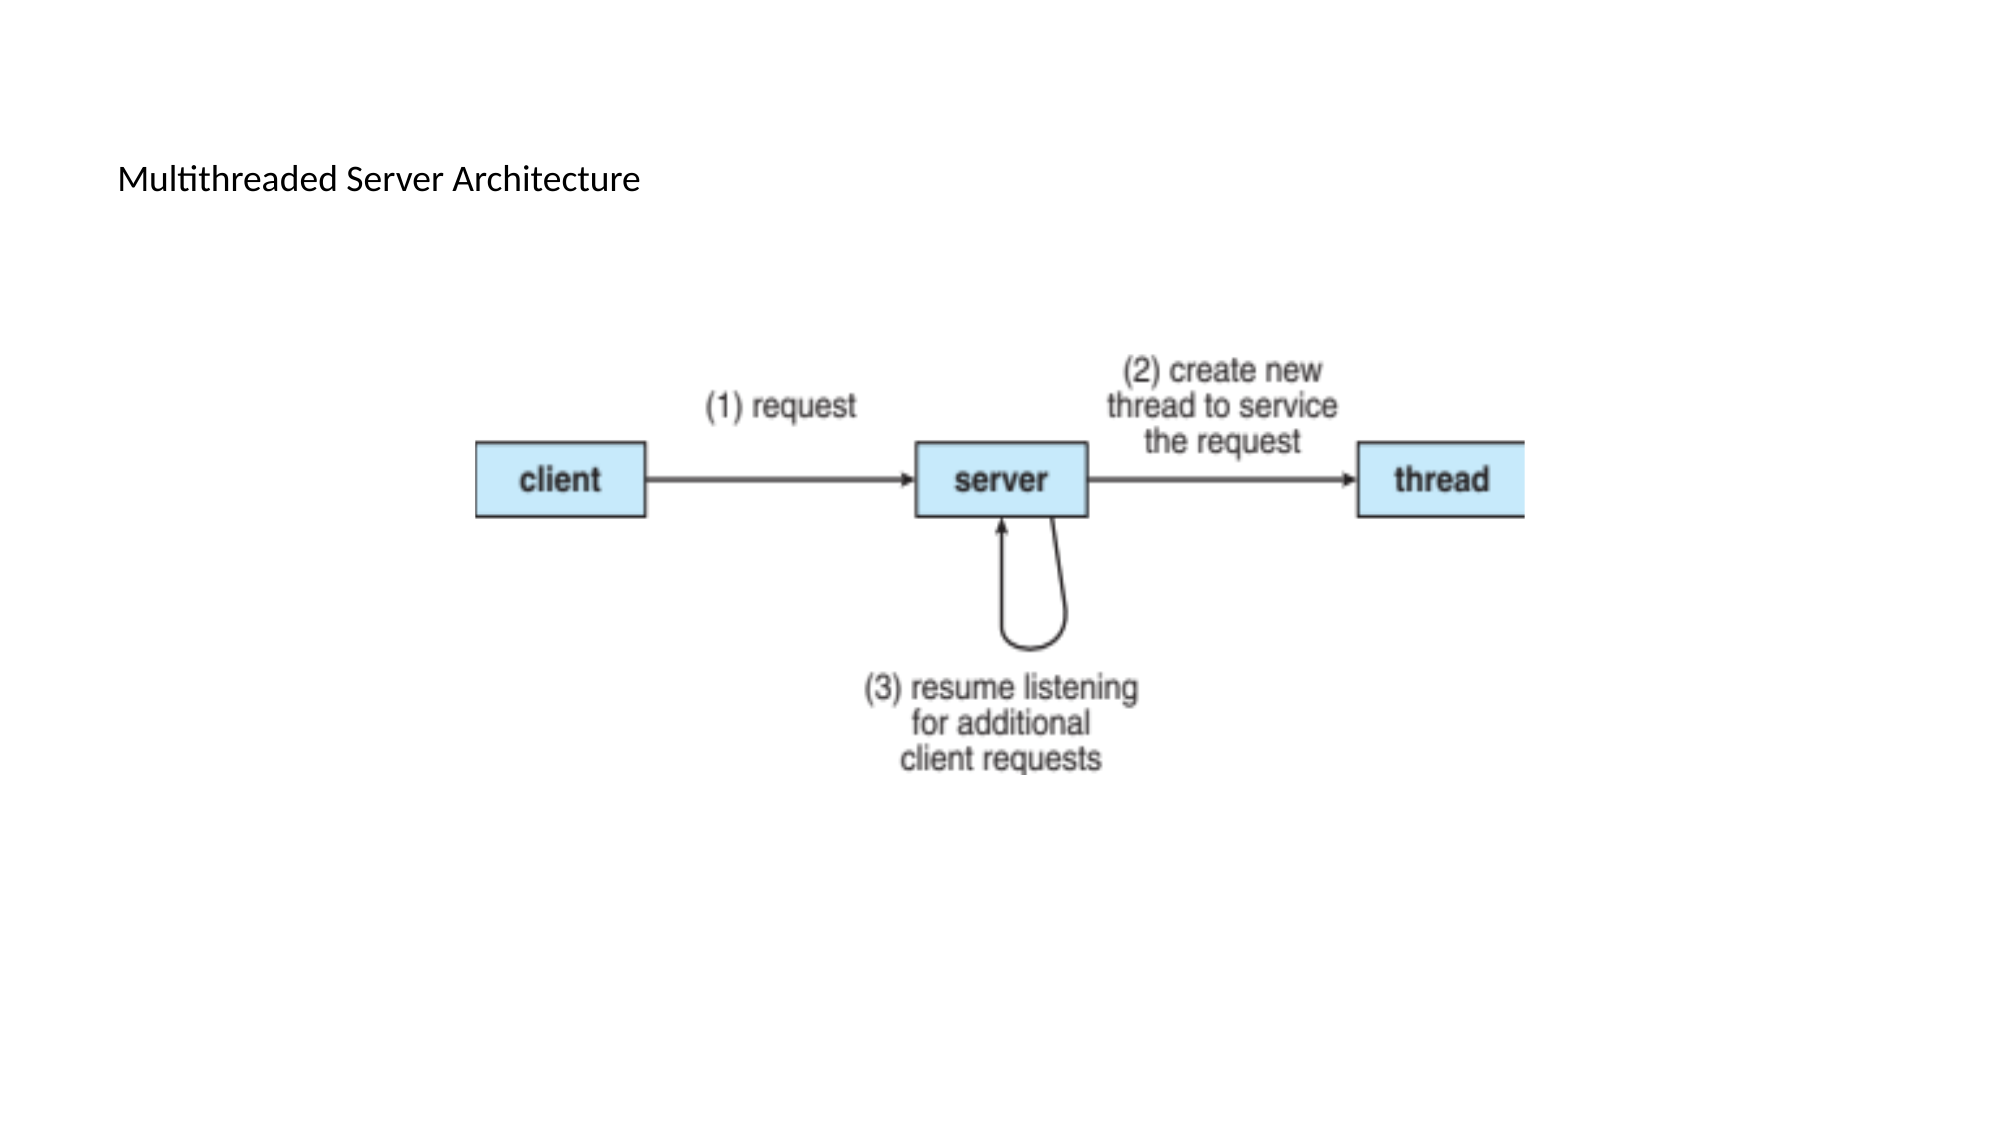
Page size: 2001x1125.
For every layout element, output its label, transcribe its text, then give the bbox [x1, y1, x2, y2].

picture [475, 350, 1525, 775]
text_box Multithreaded Server Architecture [102, 146, 657, 206]
